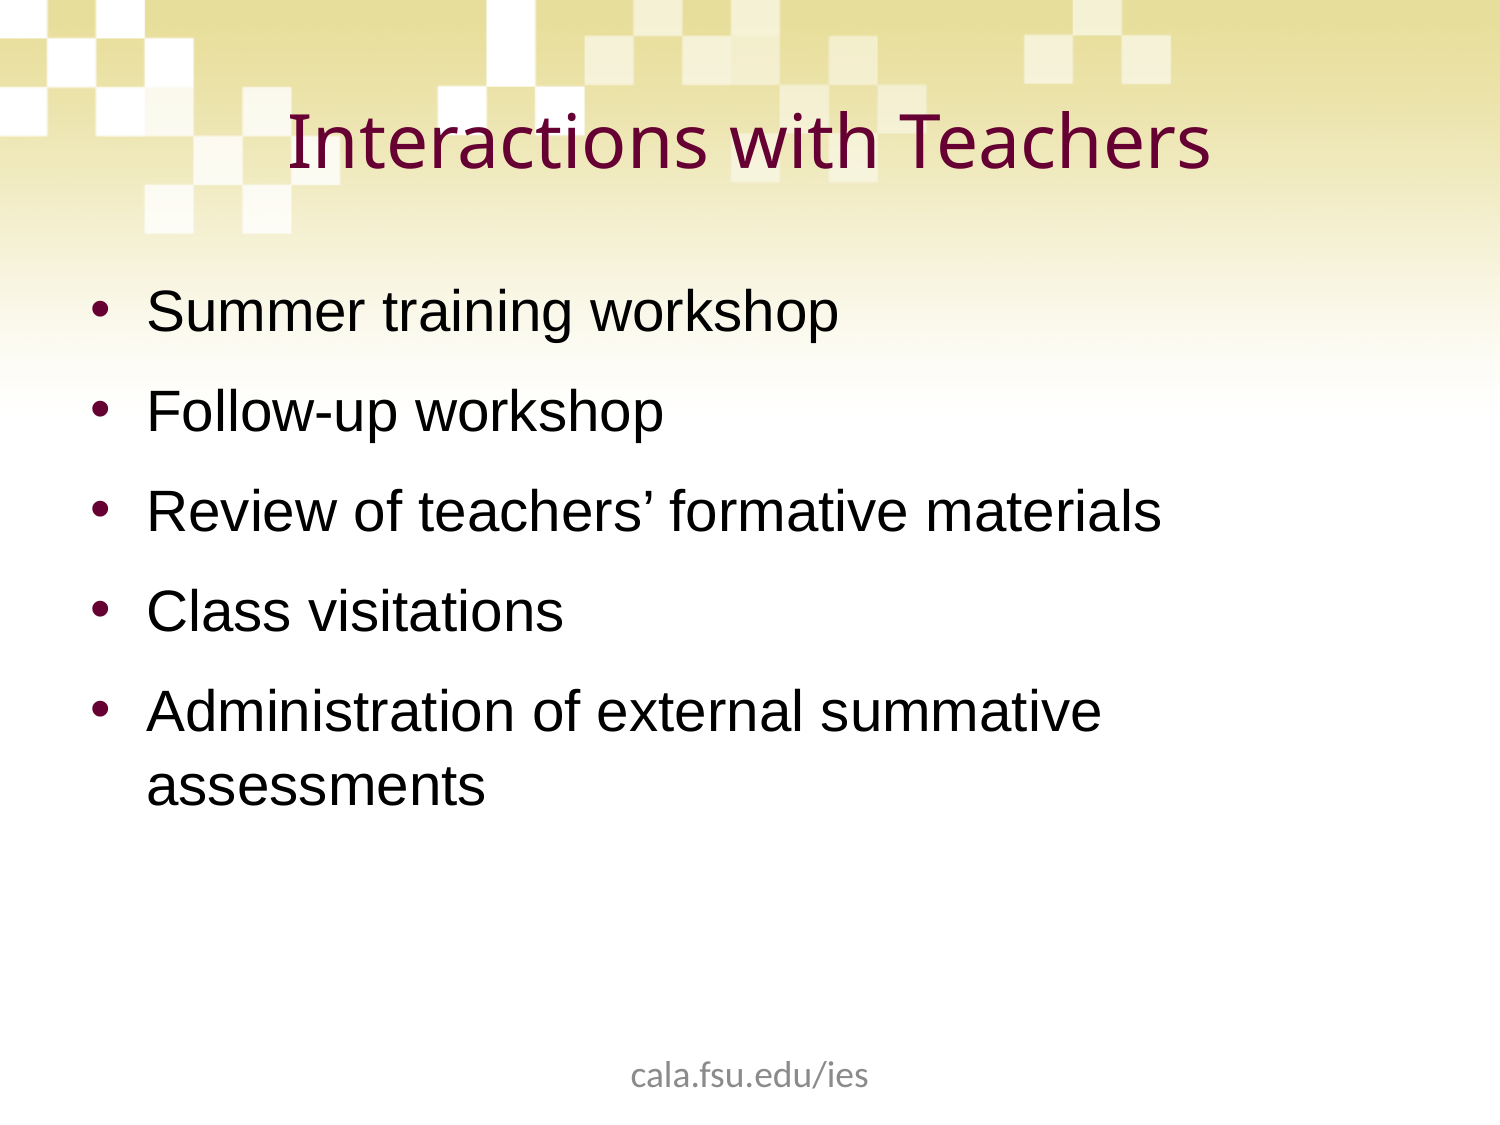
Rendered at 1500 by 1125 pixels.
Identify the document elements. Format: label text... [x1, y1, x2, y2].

title Interactions with Teachers [75, 45, 1425, 233]
footer cala.fsu.edu/ies [512, 1042, 988, 1103]
list Summer training workshop Follow-up workshop Review of teachers’ formative materials Class visitations Administration of external summative assessments [75, 262, 1425, 1005]
picture [0, 0, 1500, 1125]
